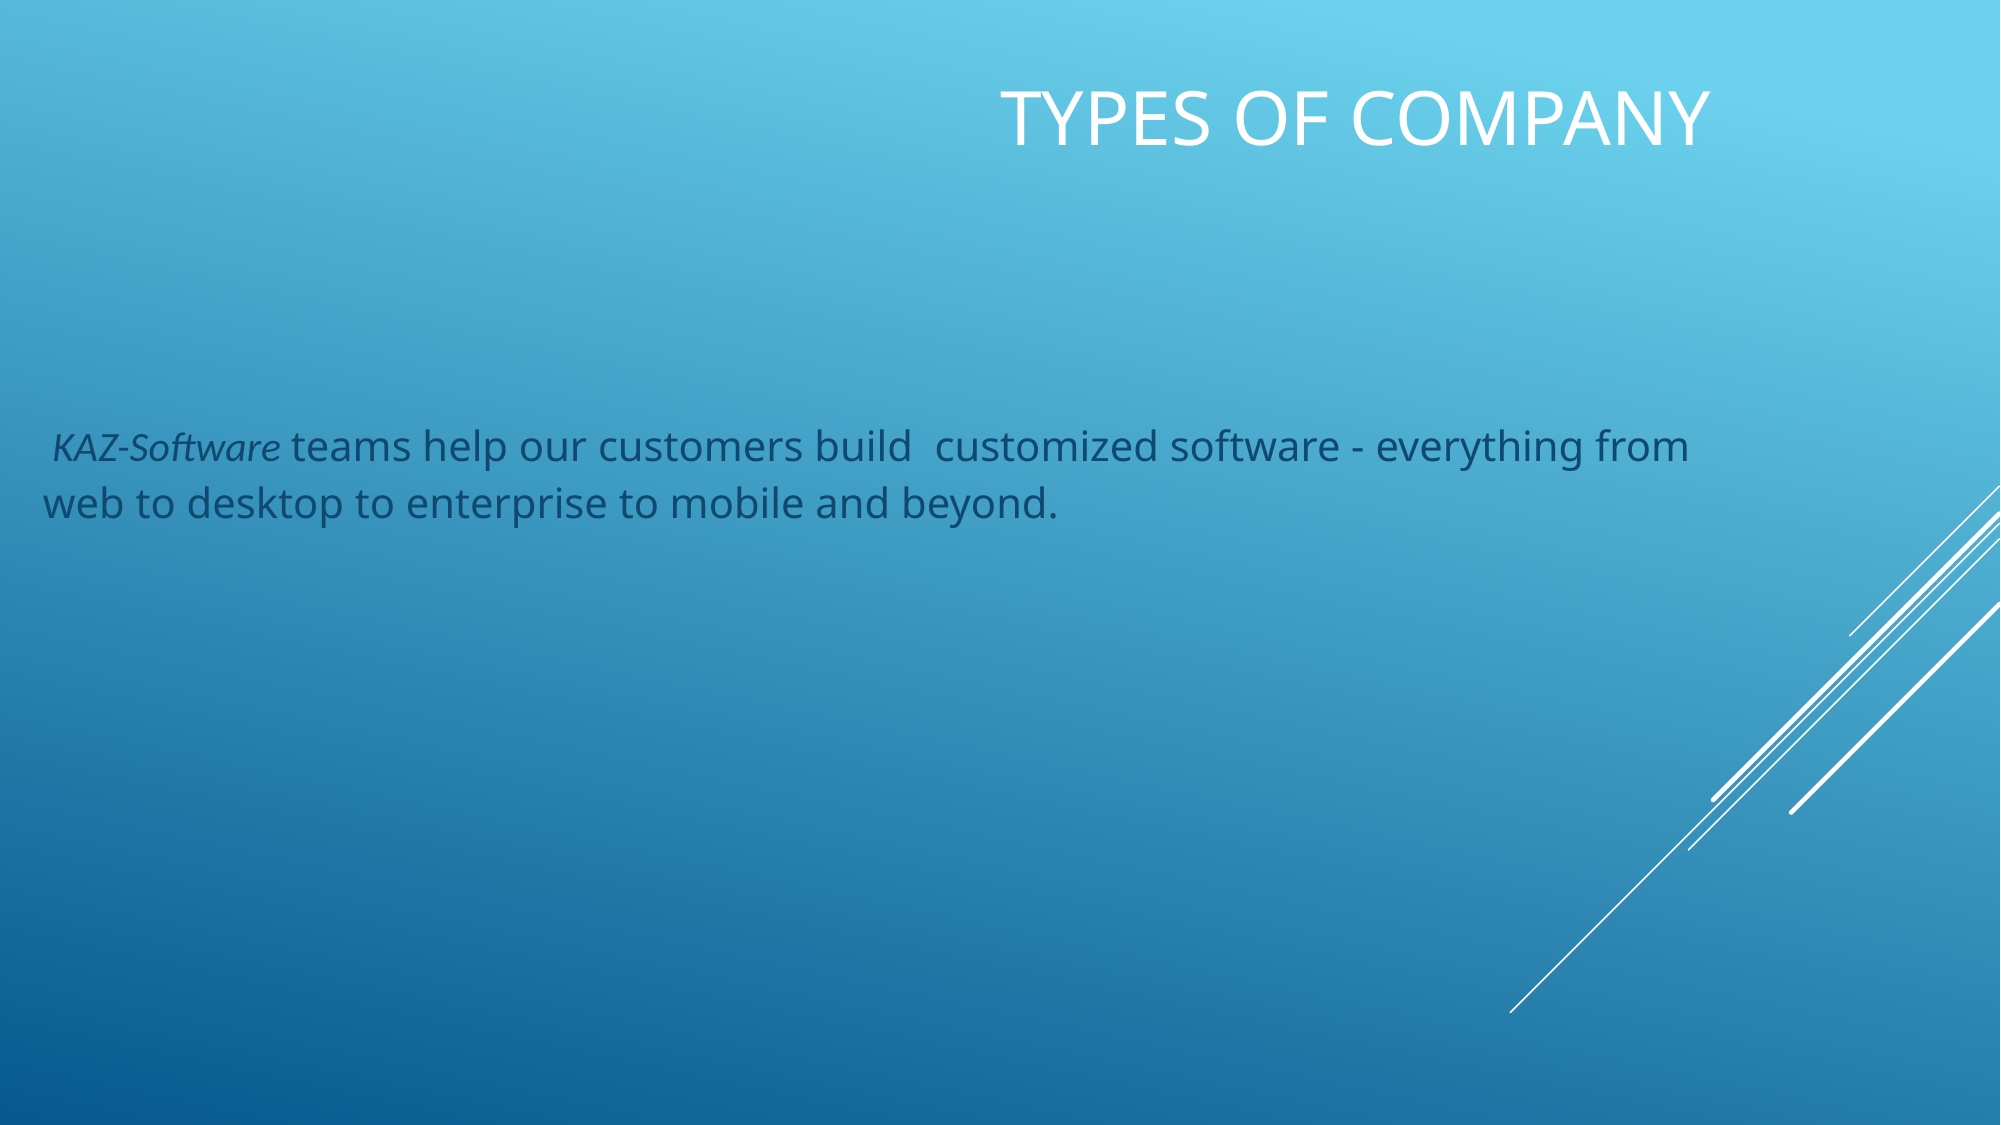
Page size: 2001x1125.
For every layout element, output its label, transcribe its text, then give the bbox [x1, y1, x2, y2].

title Types of Company [985, 36, 1837, 284]
list KAZ-Software teams help our customers build customized software - everything from web to desktop to enterprise to mobile and beyond. [27, 241, 1714, 698]
